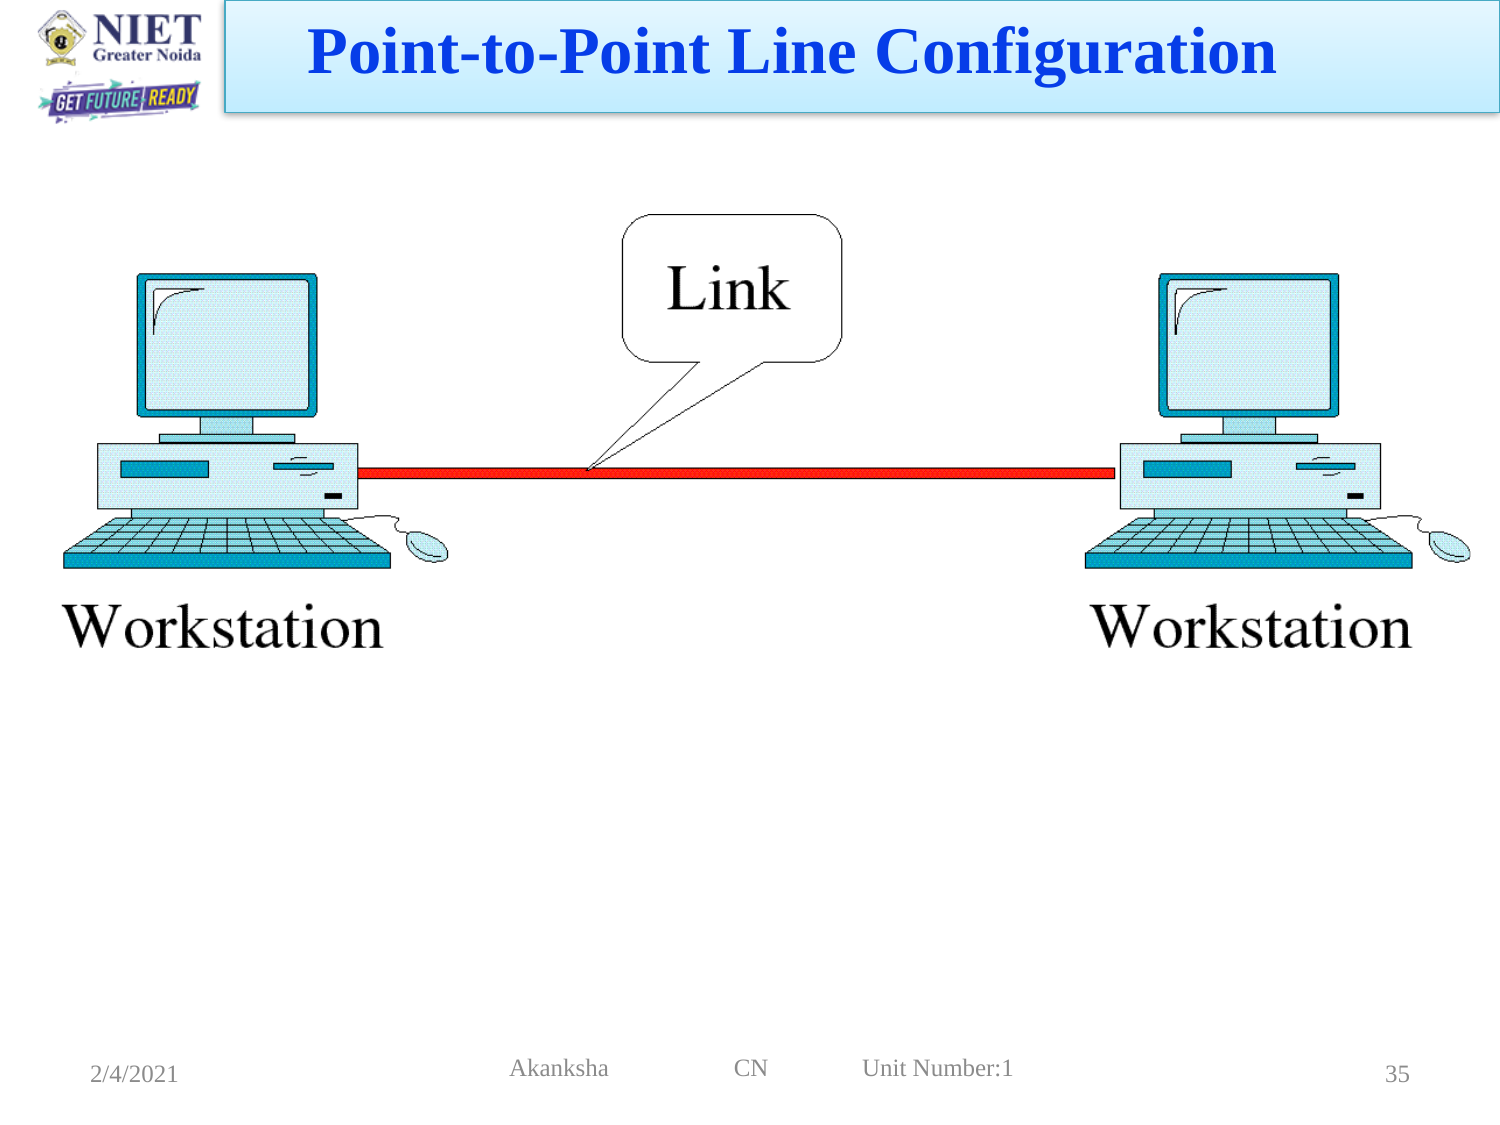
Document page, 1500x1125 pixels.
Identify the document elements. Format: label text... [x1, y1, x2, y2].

slide_number 35 [1074, 1042, 1425, 1103]
picture [61, 214, 1471, 664]
text_box Point-to-Point Line Configuration [292, 0, 1295, 95]
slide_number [75, 1042, 425, 1103]
footer Akanksha CN Unit Number:1 [339, 1042, 1184, 1090]
picture [0, 0, 238, 135]
text_box [238, 0, 1500, 113]
